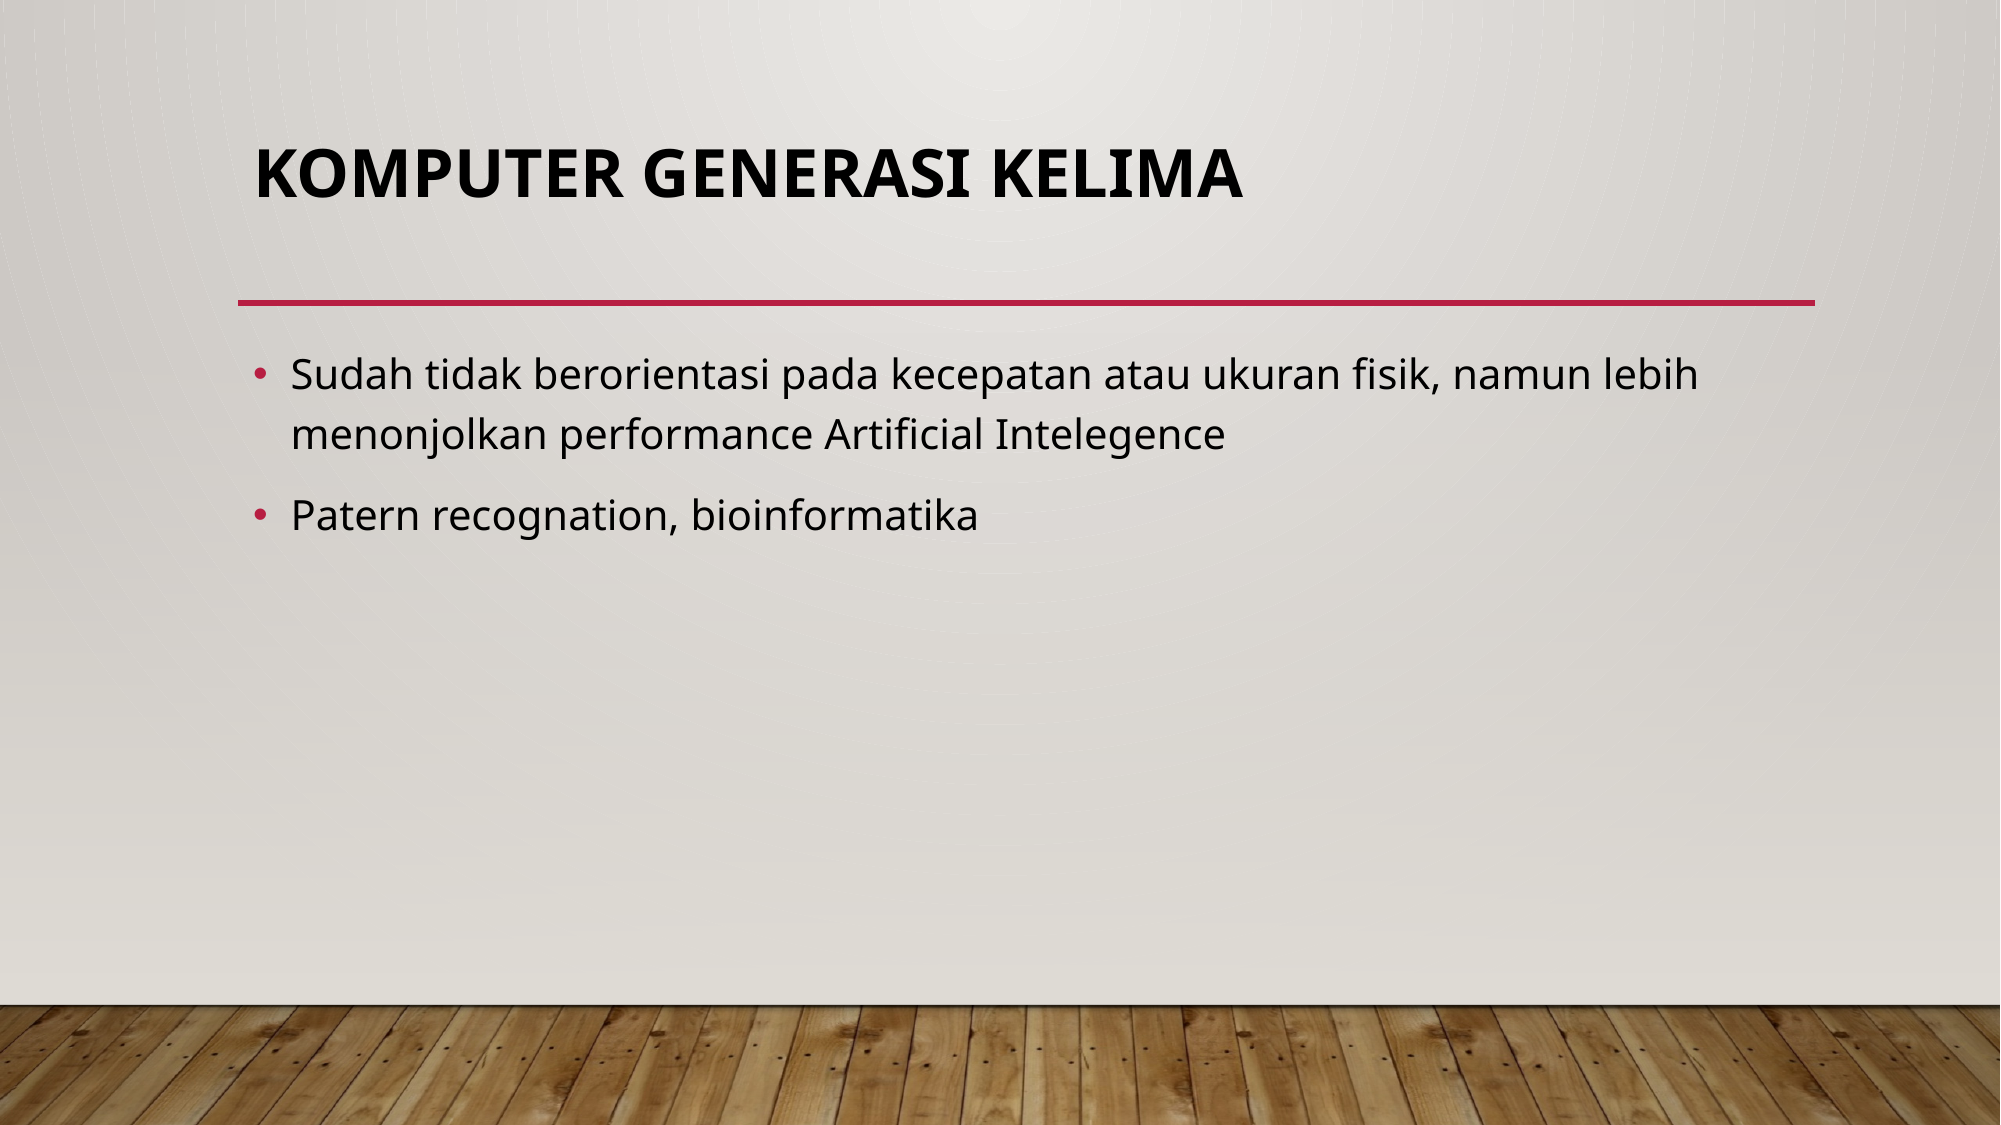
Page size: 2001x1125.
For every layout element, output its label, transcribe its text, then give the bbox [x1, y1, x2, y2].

list Sudah tidak berorientasi pada kecepatan atau ukuran fisik, namun lebih menonjolkan performance Artificial Intelegence Patern recognation, bioinformatika [238, 330, 1814, 897]
picture [0, 1005, 2000, 1125]
title KOMPUTER GENERASI KELIMA [238, 131, 1814, 305]
